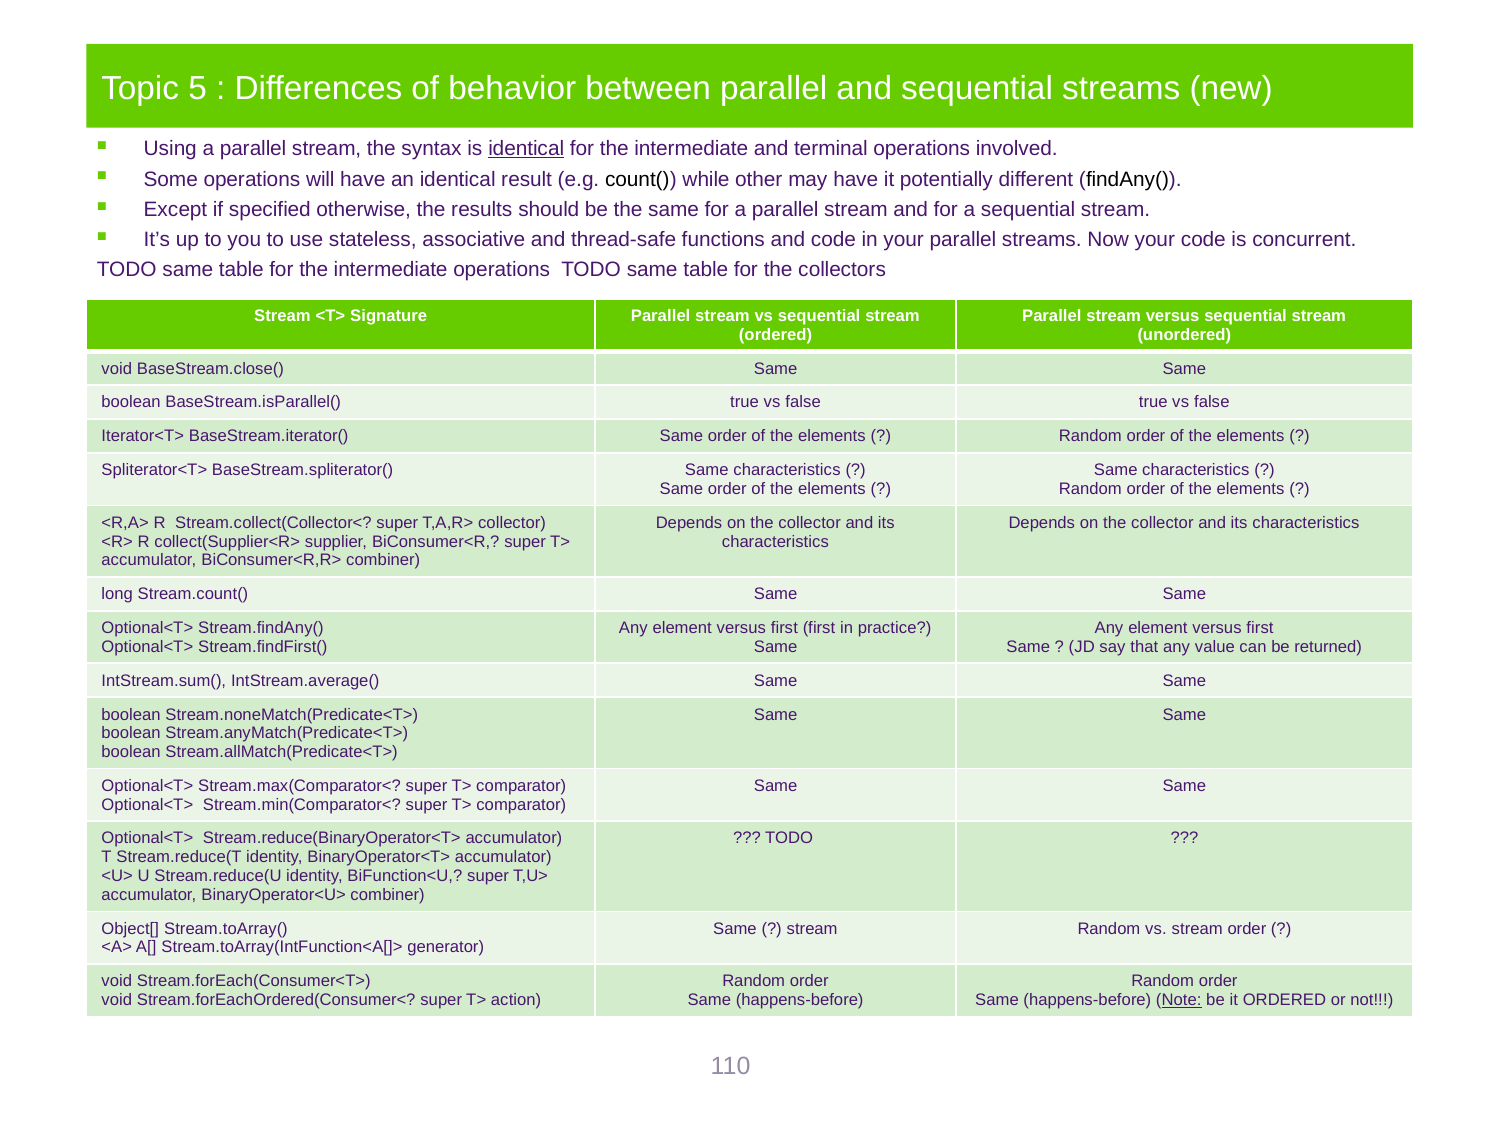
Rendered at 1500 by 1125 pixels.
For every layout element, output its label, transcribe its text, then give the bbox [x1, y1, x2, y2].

table_cell Optional<T> Stream.max(Comparator<? super T> comparator) Optional<T> Stream.min(Comparator<? super T> comparator) [87, 769, 594, 820]
title Topic 5 : Differences of behavior between parallel and sequential streams (new) [85, 43, 1414, 129]
table_cell IntStream.sum(), IntStream.average() [87, 664, 594, 696]
table_cell true vs false [957, 386, 1412, 418]
table_cell Same [596, 664, 955, 696]
table_header Parallel stream versus sequential stream (unordered) [957, 300, 1412, 349]
table_cell void Stream.forEach(Consumer<T>) void Stream.forEachOrdered(Consumer<? super T> action) [87, 965, 594, 1016]
table_header Parallel stream vs sequential stream (ordered) [596, 300, 955, 349]
table_cell Same [957, 354, 1412, 384]
table_cell Same [596, 769, 955, 820]
table_header Stream <T> Signature [87, 300, 594, 349]
table_cell Random order Same (happens-before) [596, 965, 955, 1016]
table_cell Depends on the collector and its characteristics [957, 506, 1412, 576]
table_cell Same (?) stream [596, 912, 955, 963]
table_cell Same characteristics (?) Same order of the elements (?) [596, 454, 955, 505]
table_cell void BaseStream.close() [87, 354, 594, 384]
table_cell Random vs. stream order (?) [957, 912, 1412, 963]
table_cell Same order of the elements (?) [596, 420, 955, 452]
table_cell Any element versus first Same ? (JD say that any value can be returned) [957, 612, 1412, 662]
table_cell Same [957, 664, 1412, 696]
table_cell Random order of the elements (?) [957, 420, 1412, 452]
table_cell Optional<T> Stream.reduce(BinaryOperator<T> accumulator) T Stream.reduce(T identity, BinaryOperator<T> accumulator) <U> U Stream.reduce(U identity, BiFunction<U,? super T,U> accumulator, BinaryOperator<U> combiner) [87, 822, 594, 911]
table_cell Object[] Stream.toArray() <A> A[] Stream.toArray(IntFunction<A[]> generator) [87, 912, 594, 963]
table_cell Same [957, 769, 1412, 820]
table_cell true vs false [596, 386, 955, 418]
table_cell Same [596, 578, 955, 610]
table_cell Any element versus first (first in practice?) Same [596, 612, 955, 662]
table_cell ??? [957, 822, 1412, 911]
table_cell Iterator<T> BaseStream.iterator() [87, 420, 594, 452]
table_cell Optional<T> Stream.findAny() Optional<T> Stream.findFirst() [87, 612, 594, 662]
list Using a parallel stream, the syntax is identical for the intermediate and terminal operations involved. Some operations will have an identical result (e.g. count()) while other may have it potentially different (findAny()). Except if specified otherwise, the results should be the same for a parallel stream and for a sequential stream. It’s up to you to use stateless, associative and thread-safe functions and code in your parallel streams. Now your code is concurrent. TODO same table for the intermediate operations TODO same table for the collectors [82, 127, 1413, 291]
table_cell Same [596, 698, 955, 768]
table_cell Depends on the collector and its characteristics [596, 506, 955, 576]
table_cell Spliterator<T> BaseStream.spliterator() [87, 454, 594, 505]
table_cell ??? TODO [596, 822, 955, 911]
table_cell boolean BaseStream.isParallel() [87, 386, 594, 418]
table_cell Same characteristics (?) Random order of the elements (?) [957, 454, 1412, 505]
table_cell long Stream.count() [87, 578, 594, 610]
table_cell Same [957, 578, 1412, 610]
table_cell Same [957, 698, 1412, 768]
table_cell <R,A> R Stream.collect(Collector<? super T,A,R> collector) <R> R collect(Supplier<R> supplier, BiConsumer<R,? super T> accumulator, BiConsumer<R,R> combiner) [87, 506, 594, 576]
table_cell boolean Stream.noneMatch(Predicate<T>) boolean Stream.anyMatch(Predicate<T>) boolean Stream.allMatch(Predicate<T>) [87, 698, 594, 768]
table_cell Same [596, 354, 955, 384]
table_cell Random order Same (happens-before) (Note: be it ORDERED or not!!!) [957, 965, 1412, 1016]
